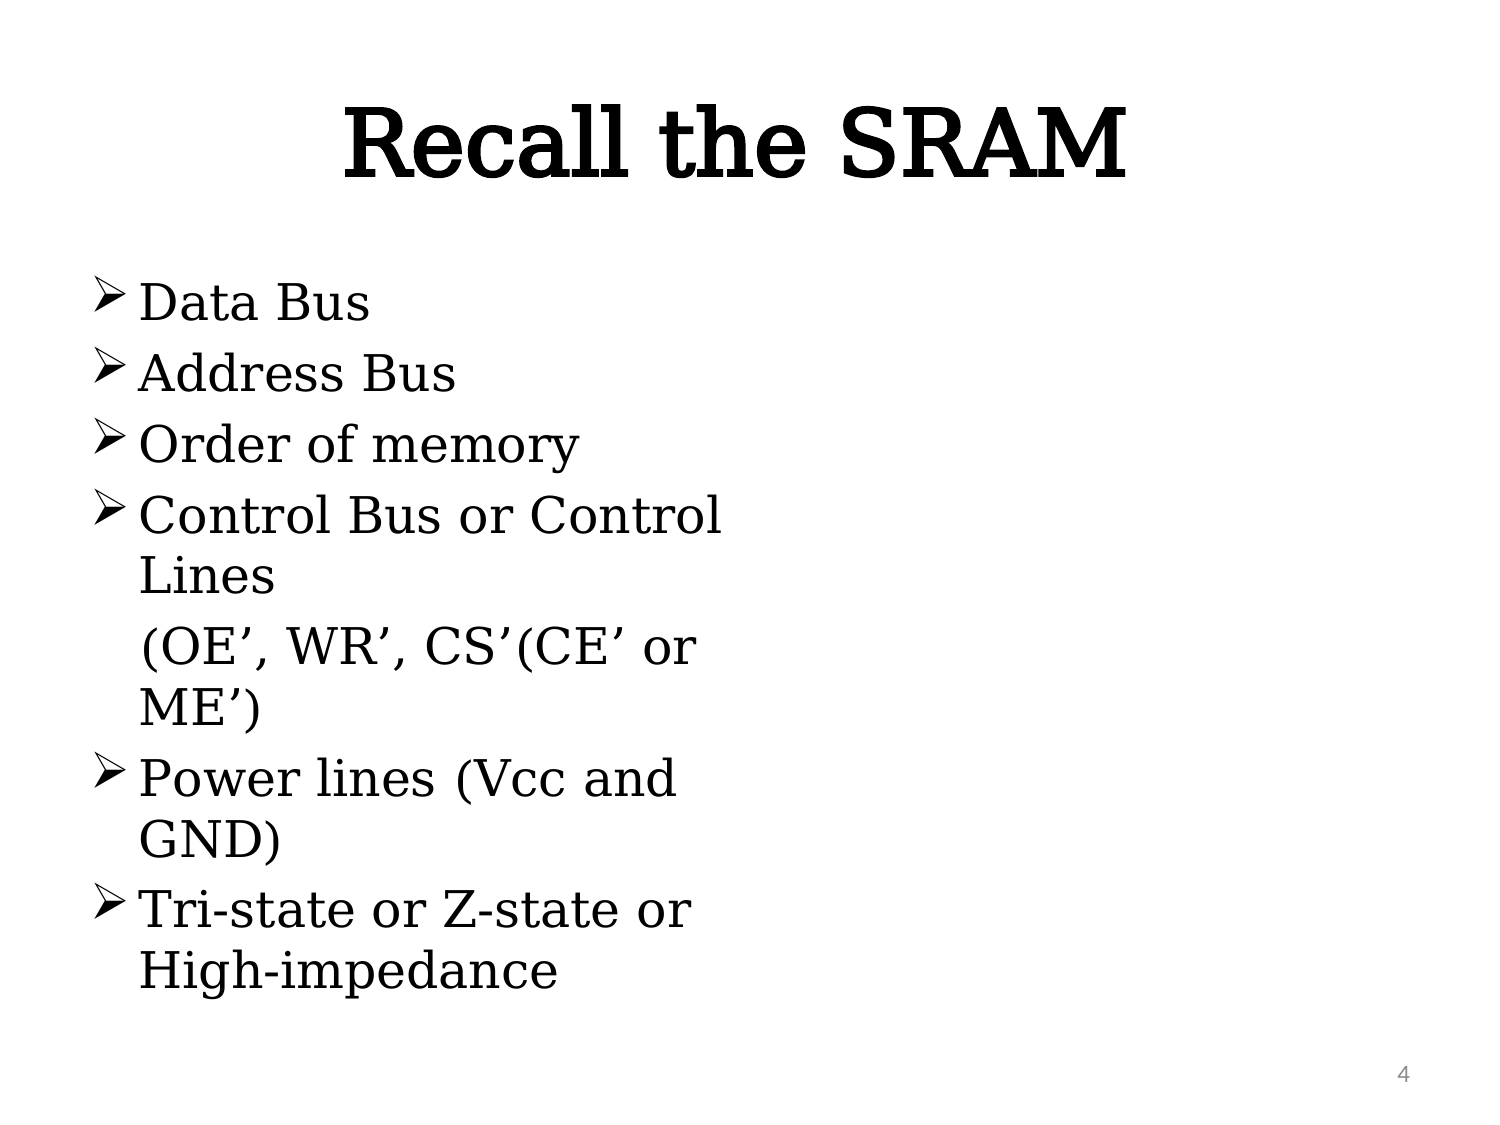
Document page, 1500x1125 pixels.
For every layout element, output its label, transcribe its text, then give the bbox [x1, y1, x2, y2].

list Data Bus Address Bus Order of memory Control Bus or Control Lines (OE’, WR’, CS’(CE’ or ME’) Power lines (Vcc and GND) Tri-state or Z-state or High-impedance [75, 262, 838, 1013]
title Recall the SRAM [75, 45, 1425, 233]
slide_number 4 [1074, 1042, 1425, 1103]
